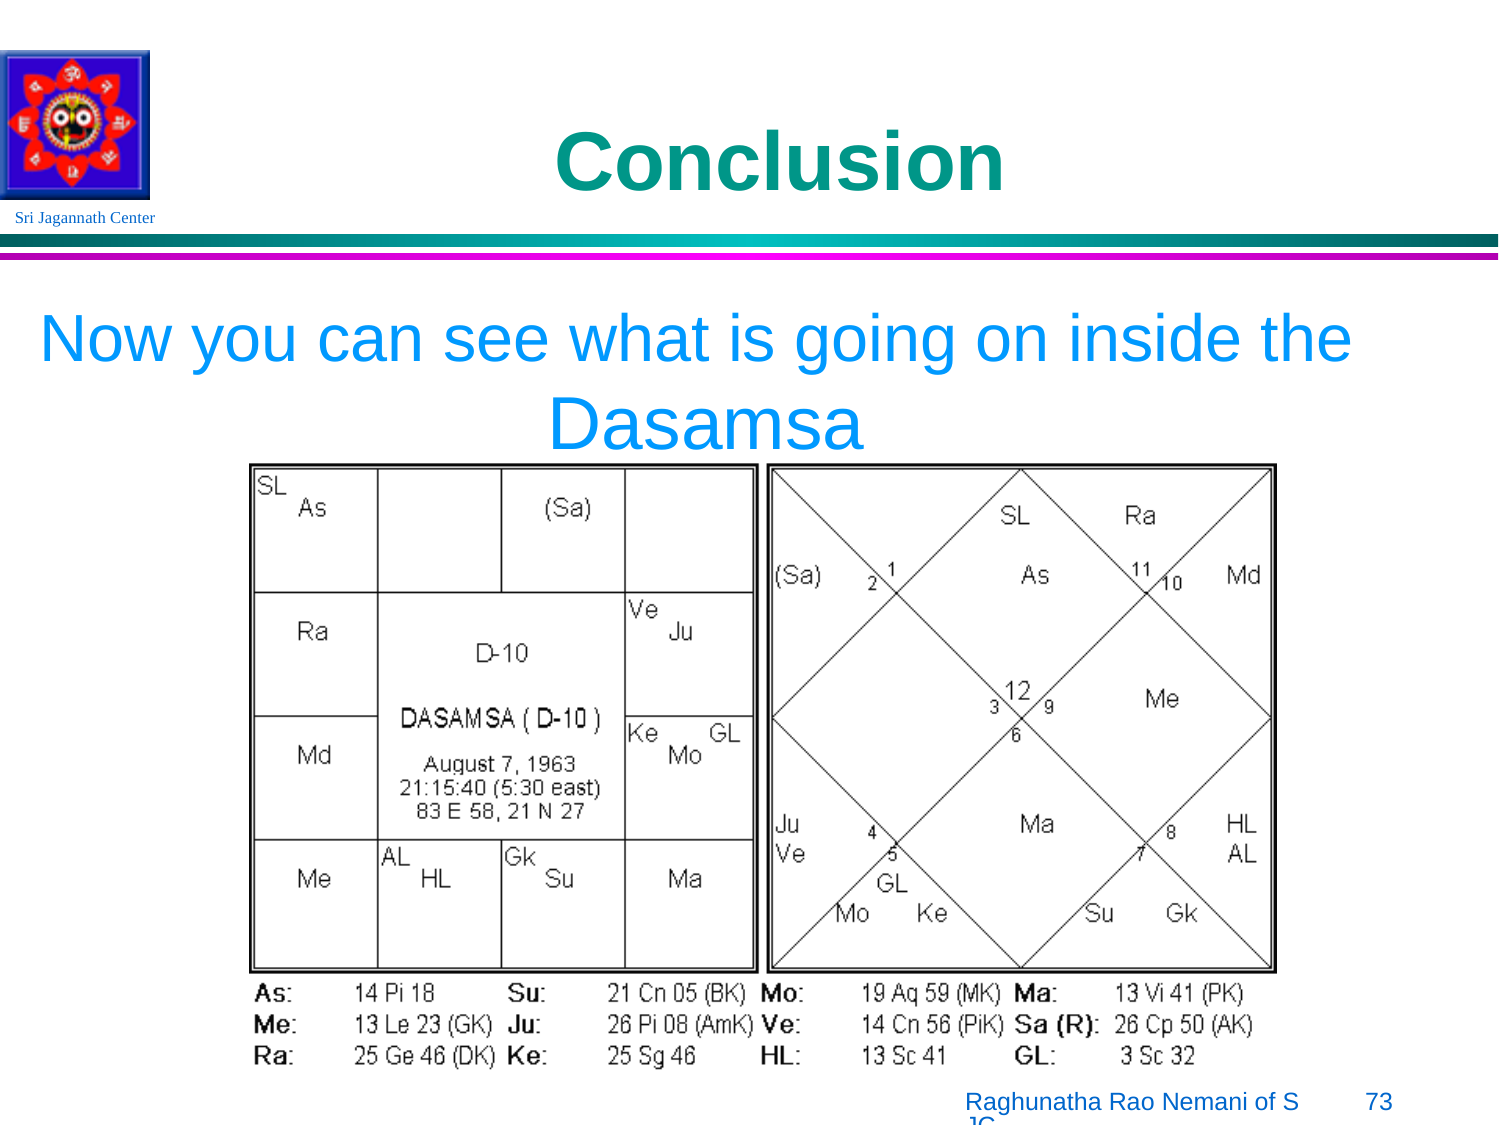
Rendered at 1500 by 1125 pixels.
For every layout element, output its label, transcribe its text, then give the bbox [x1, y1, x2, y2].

picture [249, 462, 1277, 1071]
slide_number 73 [1349, 1074, 1500, 1125]
text_box Conclusion [425, 99, 1137, 216]
text_box Now you can see what is going on inside the Dasamsa [0, 287, 1413, 473]
picture [0, 50, 150, 200]
footer Raghunatha Rao Nemani of SJC [949, 1074, 1326, 1125]
